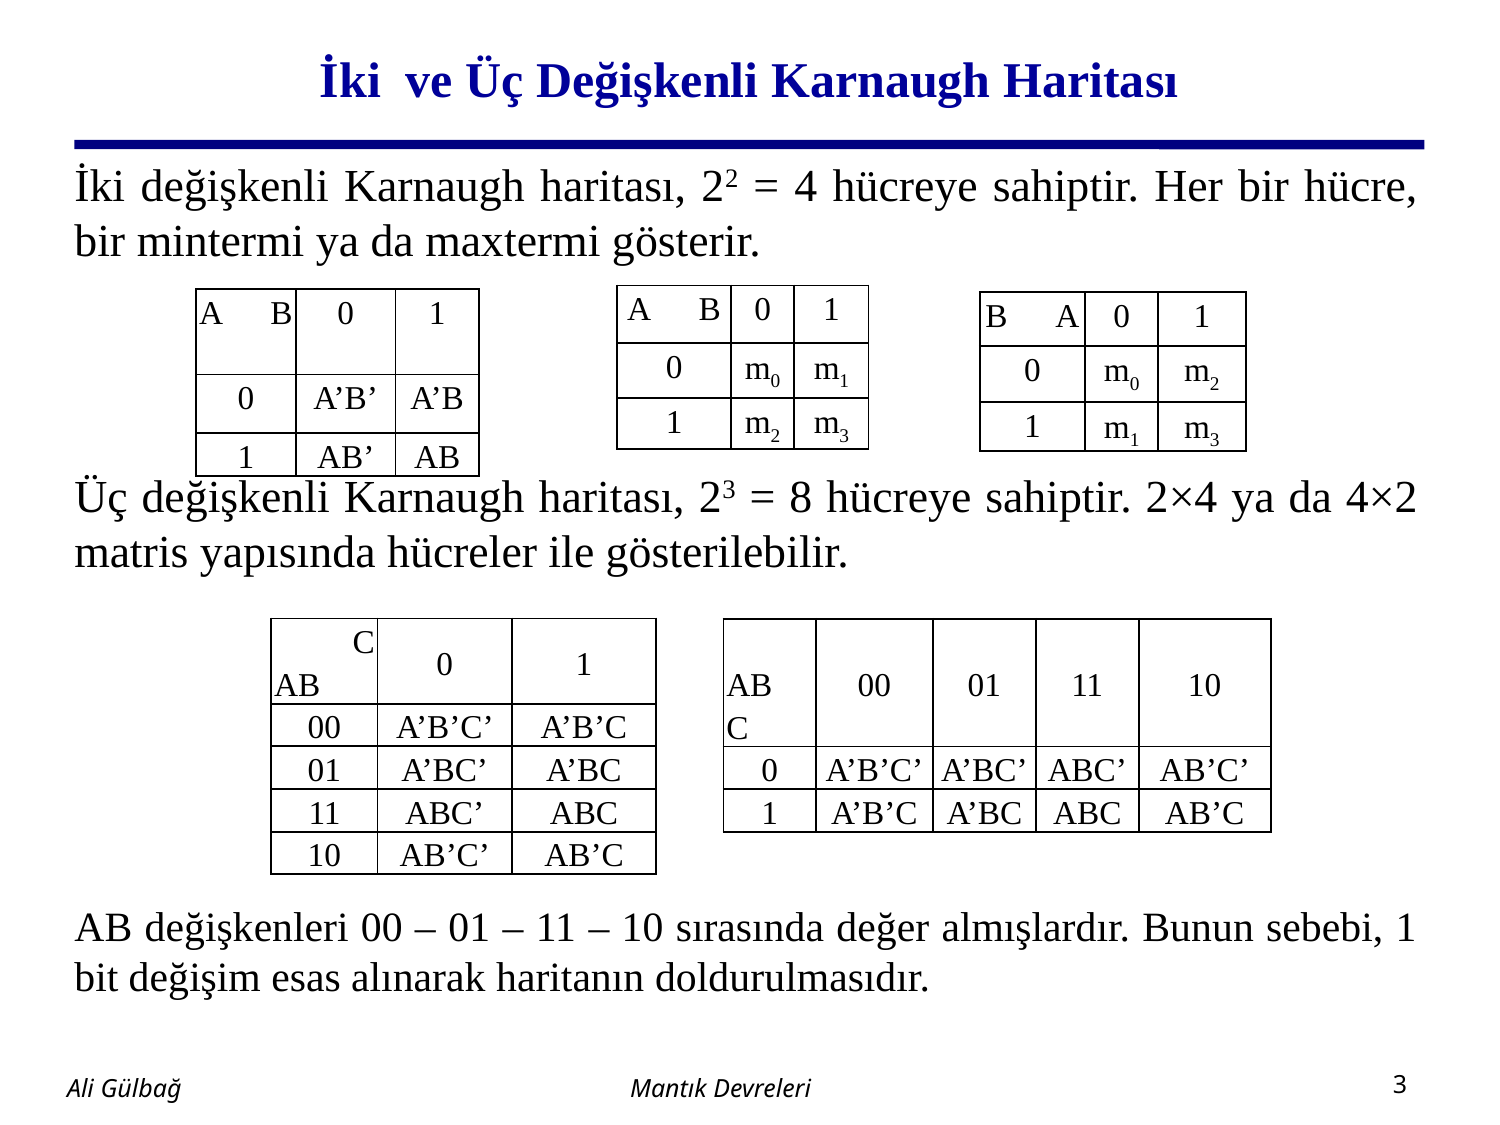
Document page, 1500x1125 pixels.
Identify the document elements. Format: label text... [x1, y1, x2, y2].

table_header 11 [1037, 620, 1138, 746]
table_cell A’B’ [297, 375, 395, 432]
table_cell m1 [795, 344, 868, 397]
table_header 0 [297, 290, 395, 374]
table_header C AB [272, 619, 377, 703]
table_header 1 [795, 286, 868, 342]
table_header 1 [513, 619, 655, 703]
table_cell A’BC’ [378, 747, 511, 788]
table_cell A’B’C’ [378, 705, 511, 745]
table_header 00 [817, 620, 932, 746]
table_cell m2 [732, 399, 793, 448]
footer Mantık Devreleri [454, 1049, 993, 1125]
table_header B A [981, 293, 1084, 345]
table_cell m2 [1159, 347, 1245, 401]
table_cell AB’C [1140, 790, 1270, 831]
table_cell 0 [724, 747, 815, 788]
table_cell m0 [732, 344, 793, 397]
table_cell A’B’C’ [817, 747, 932, 788]
table_header 01 [934, 620, 1035, 746]
table_cell 10 [272, 833, 377, 873]
table_cell 1 [197, 434, 295, 475]
table_cell m3 [795, 399, 868, 448]
table_cell m0 [1086, 347, 1157, 401]
table_cell A’B’C [513, 705, 655, 745]
table_cell 11 [272, 790, 377, 831]
table_cell 00 [272, 705, 377, 745]
table_cell m1 [1086, 403, 1157, 450]
table_cell A’B [396, 375, 478, 432]
table_cell 0 [197, 375, 295, 432]
table_cell 1 [724, 790, 815, 831]
table_cell ABC’ [378, 790, 511, 831]
table_header 10 [1140, 620, 1270, 746]
table_cell A’BC [934, 790, 1035, 831]
list İki değişkenli Karnaugh haritası, 22 = 4 hücreye sahiptir. Her bir hücre, bir mintermi ya da maxtermi gösterir. Üç değişkenli Karnaugh haritası, 23 = 8 hücreye sahiptir. 2×4 ya da 4×2 matris yapısında hücreler ile gösterilebilir. AB değişkenleri 00 – 01 – 11 – 10 sırasında değer almışlardır. Bunun sebebi, 1 bit değişim esas alınarak haritanın doldurulmasıdır. [59, 147, 1434, 1067]
table_header A B [618, 286, 730, 342]
table_cell 0 [618, 344, 730, 397]
table_cell ABC [1037, 790, 1138, 831]
table_header AB C [724, 620, 815, 746]
table_cell 1 [618, 399, 730, 448]
table_cell m3 [1159, 403, 1245, 450]
table_cell A’B’C [817, 790, 932, 831]
table_cell ABC [513, 790, 655, 831]
table_cell AB’ [297, 434, 395, 475]
table_cell 1 [981, 403, 1084, 450]
table_cell AB’C [513, 833, 655, 873]
table_cell AB’C’ [378, 833, 511, 873]
table_header 0 [732, 286, 793, 342]
title İki ve Üç Değişkenli Karnaugh Haritası [111, 12, 1388, 143]
table_header A B [197, 290, 295, 374]
table_header 0 [378, 619, 511, 703]
table_cell A’BC’ [934, 747, 1035, 788]
table_header 0 [1086, 293, 1157, 345]
table_cell ABC’ [1037, 747, 1138, 788]
table_cell 01 [272, 747, 377, 788]
table_cell A’BC [513, 747, 655, 788]
table_cell AB’C’ [1140, 747, 1270, 788]
table_header 1 [1159, 293, 1245, 345]
table_cell 0 [981, 347, 1084, 401]
table_header 1 [396, 290, 478, 374]
table_cell AB [396, 434, 478, 475]
